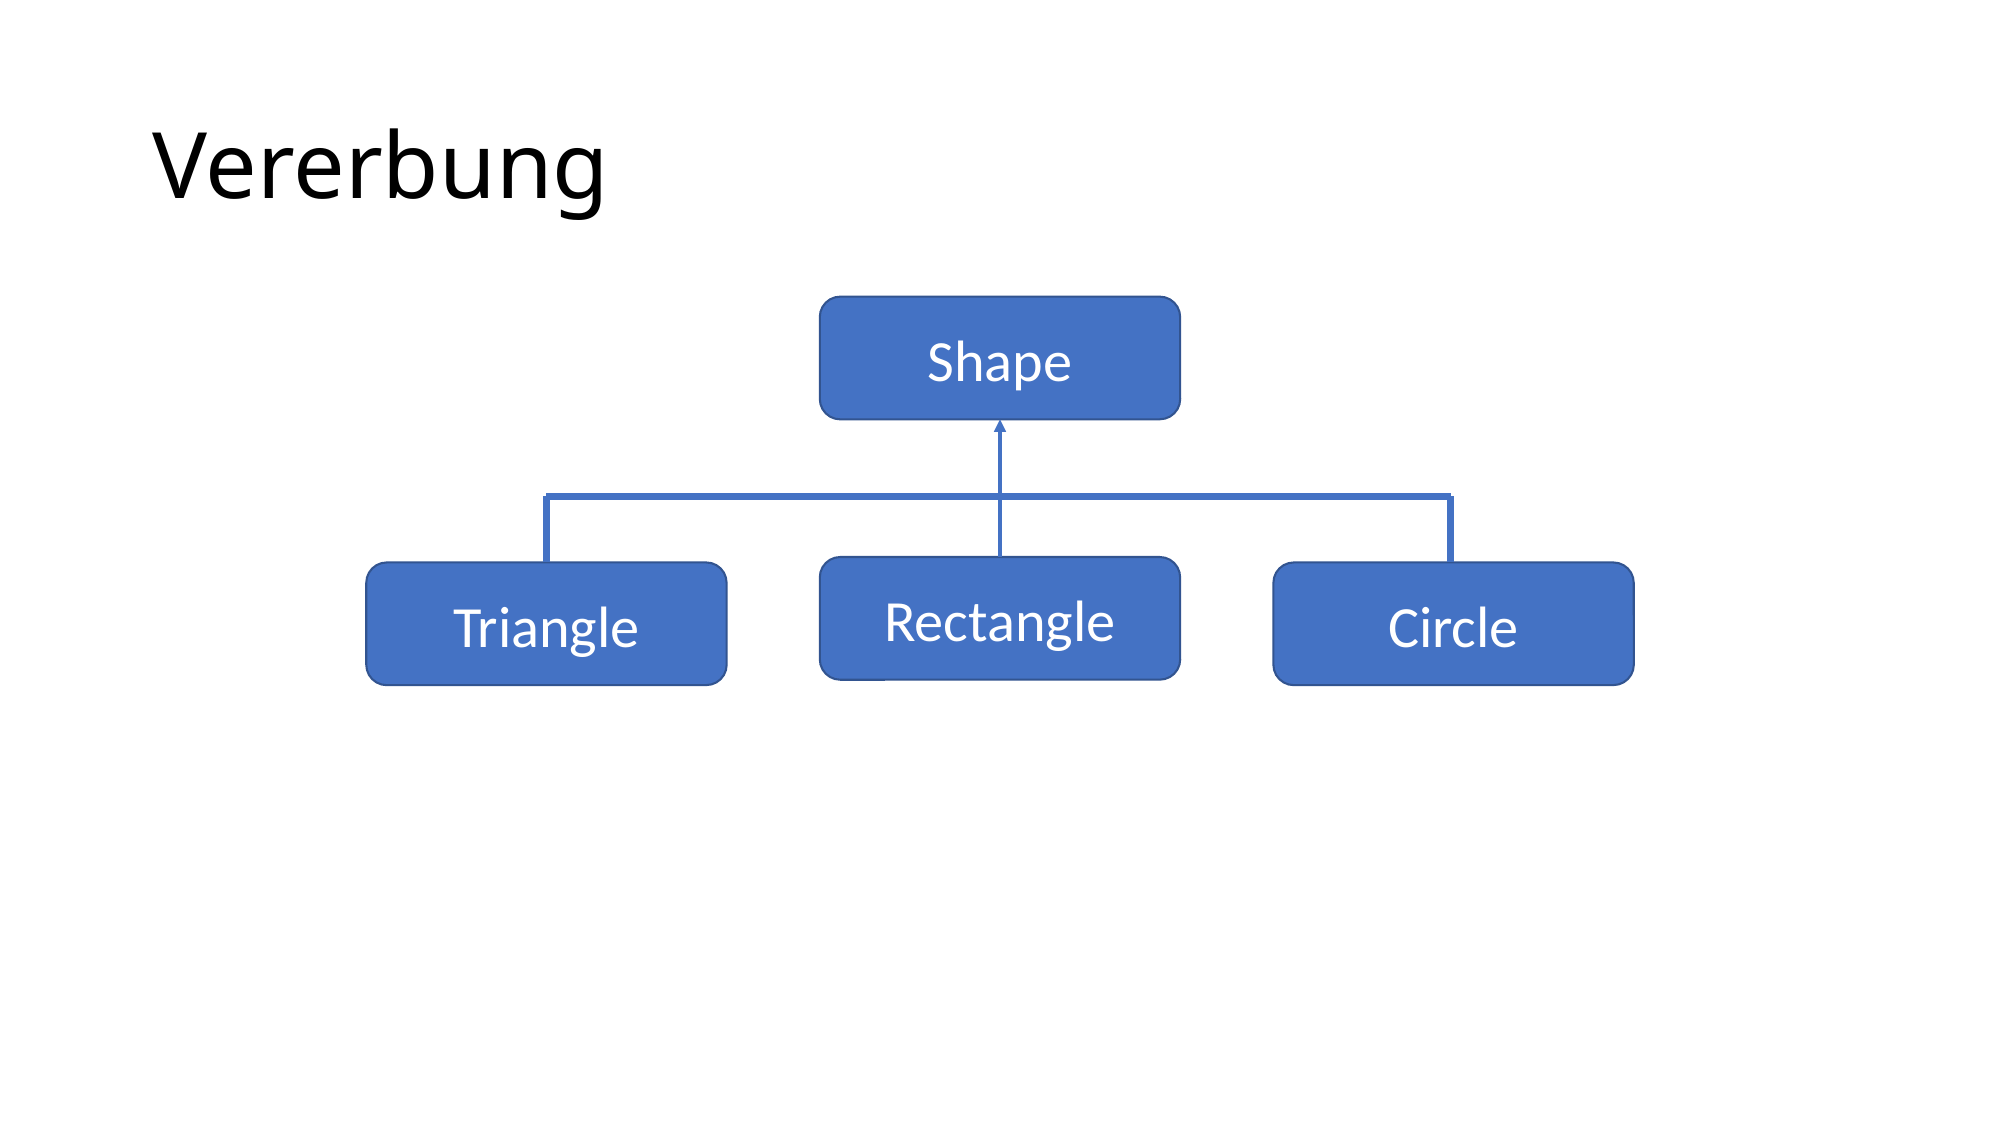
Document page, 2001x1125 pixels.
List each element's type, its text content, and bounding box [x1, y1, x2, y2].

text_box Circle [1272, 561, 1635, 687]
title Vererbung [137, 59, 1863, 278]
text_box Shape [818, 295, 1182, 419]
text_box Triangle [365, 561, 728, 687]
text_box Rectangle [818, 563, 1182, 681]
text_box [546, 419, 1451, 563]
